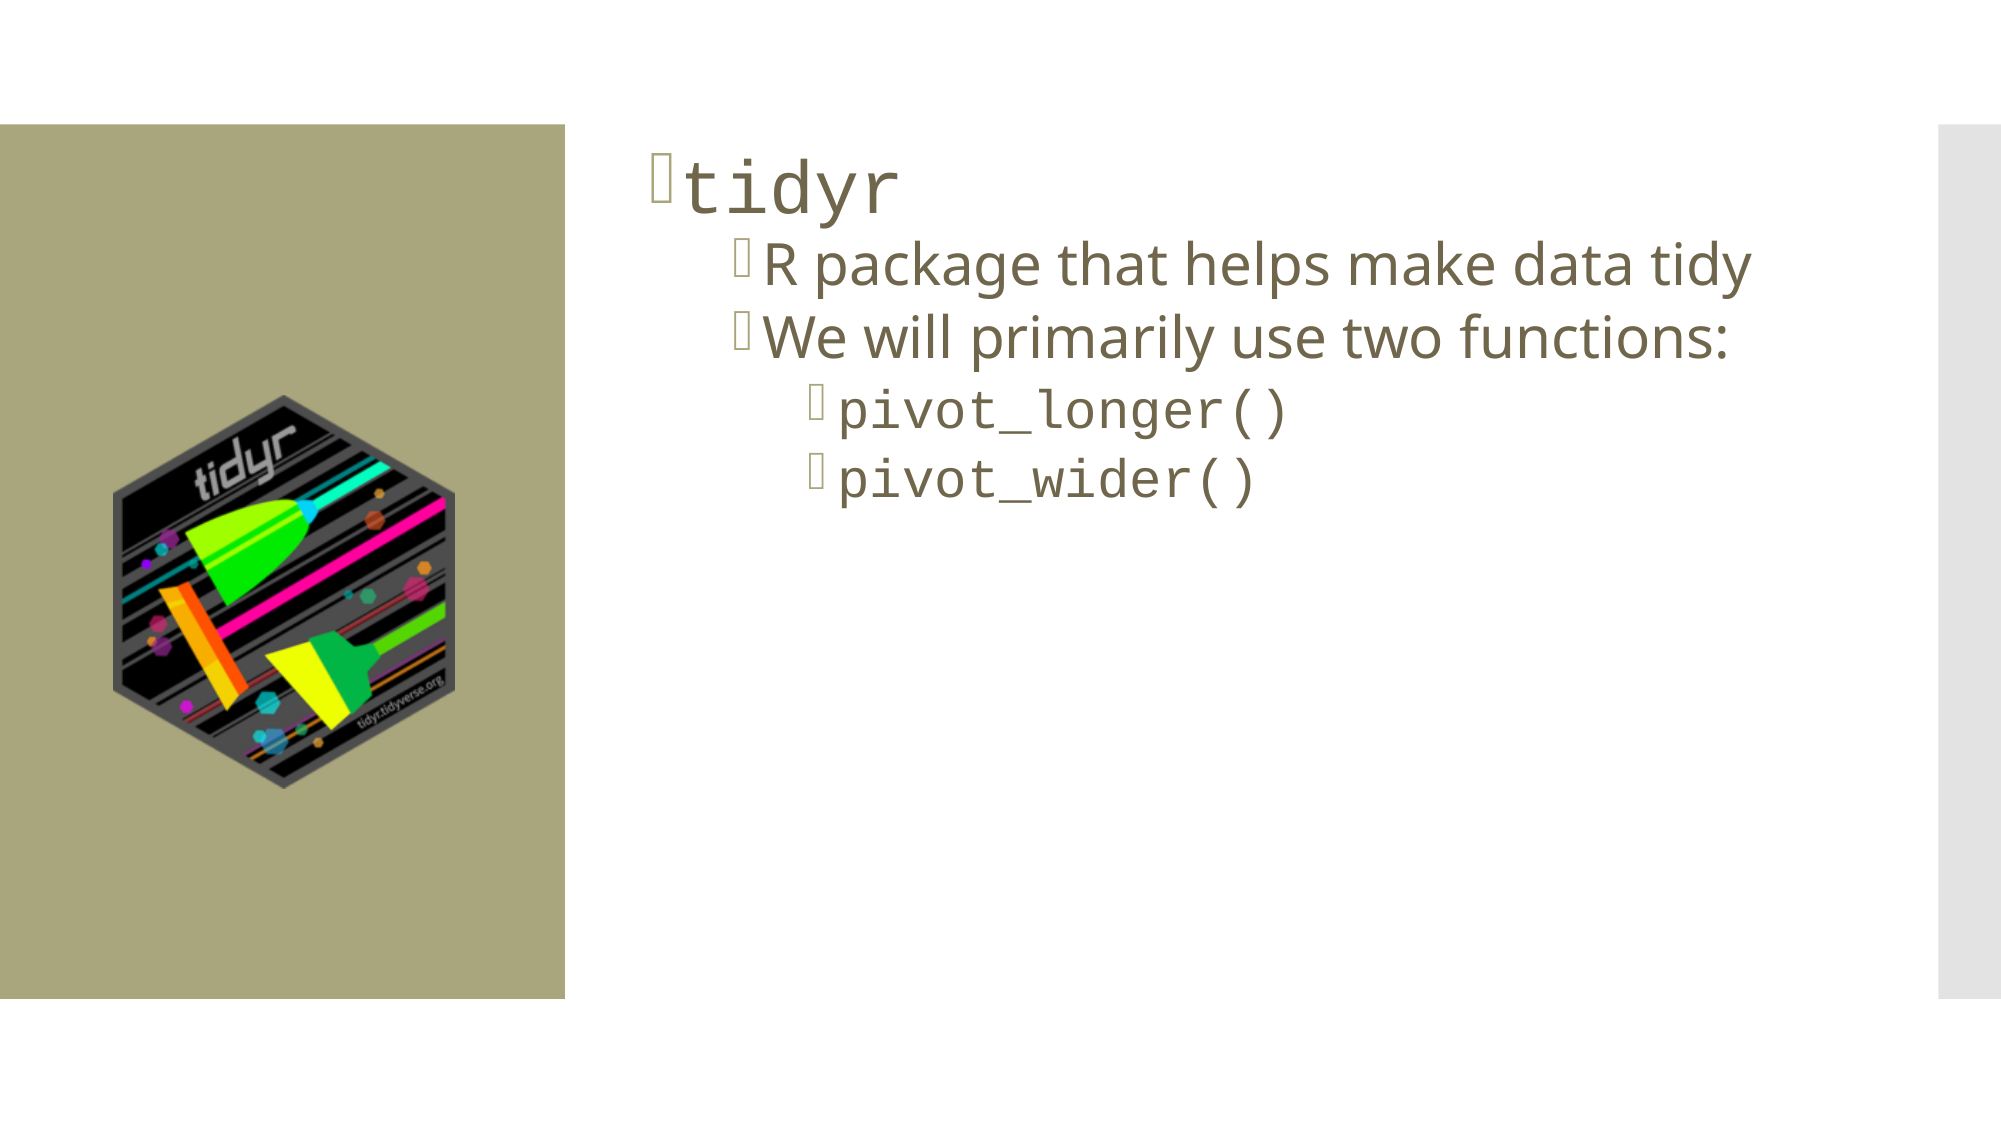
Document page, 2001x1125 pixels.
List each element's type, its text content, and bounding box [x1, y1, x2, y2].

list tidyr R package that helps make data tidy We will primarily use two functions: pivot_longer() pivot_wider() [634, 141, 1835, 982]
picture [112, 394, 455, 790]
